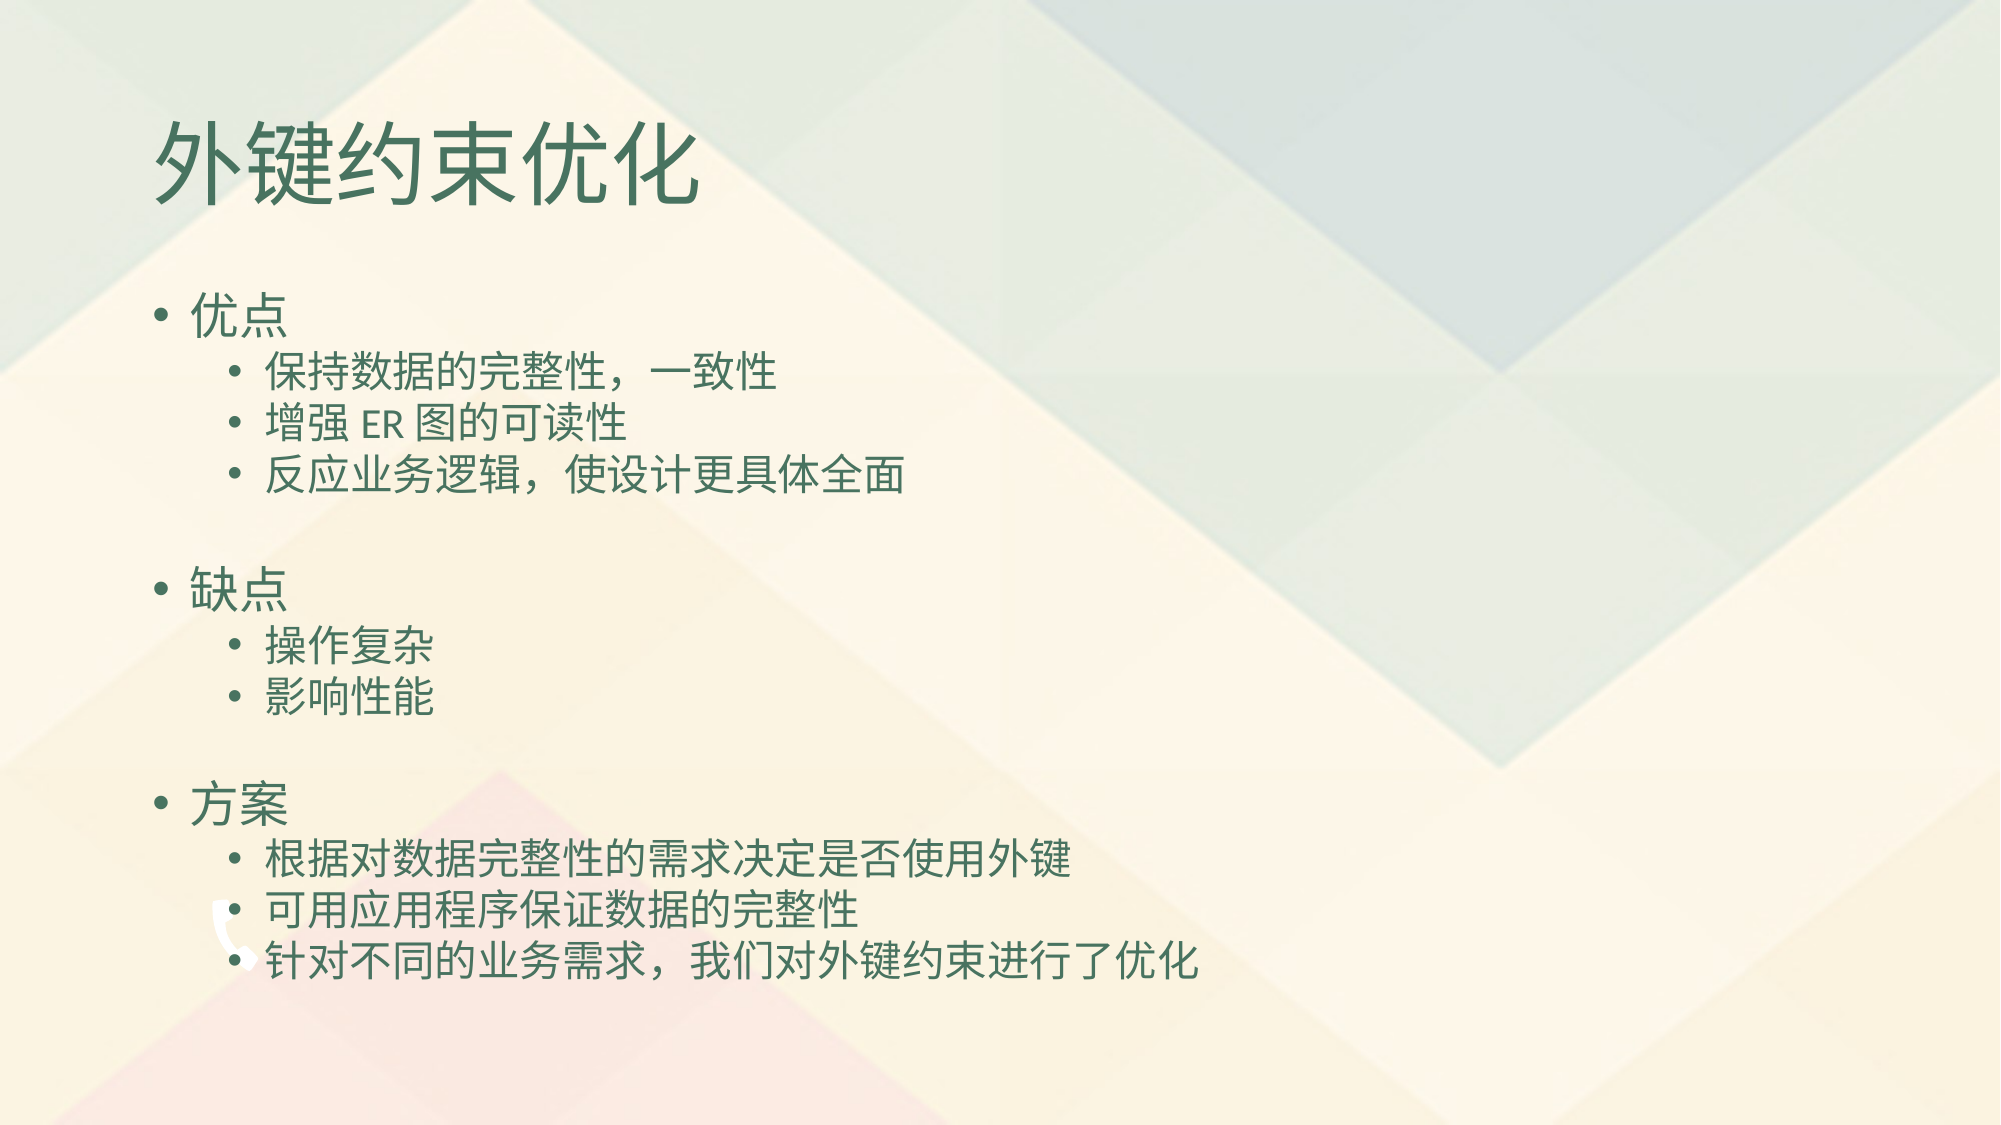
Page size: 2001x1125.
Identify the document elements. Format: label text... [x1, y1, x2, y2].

picture [0, 0, 2001, 1125]
text_box 优点 保持数据的完整性，一致性 增强ER图的可读性 反应业务逻辑，使设计更具体全面 缺点 操作复杂 影响性能 方案 根据对数据完整性的需求决定是否使用外键 可用应用程序保证数据的完整性 针对不同的业务需求，我们对外键约束进行了优化 [137, 277, 1826, 993]
title 外键约束优化 [137, 59, 1863, 278]
